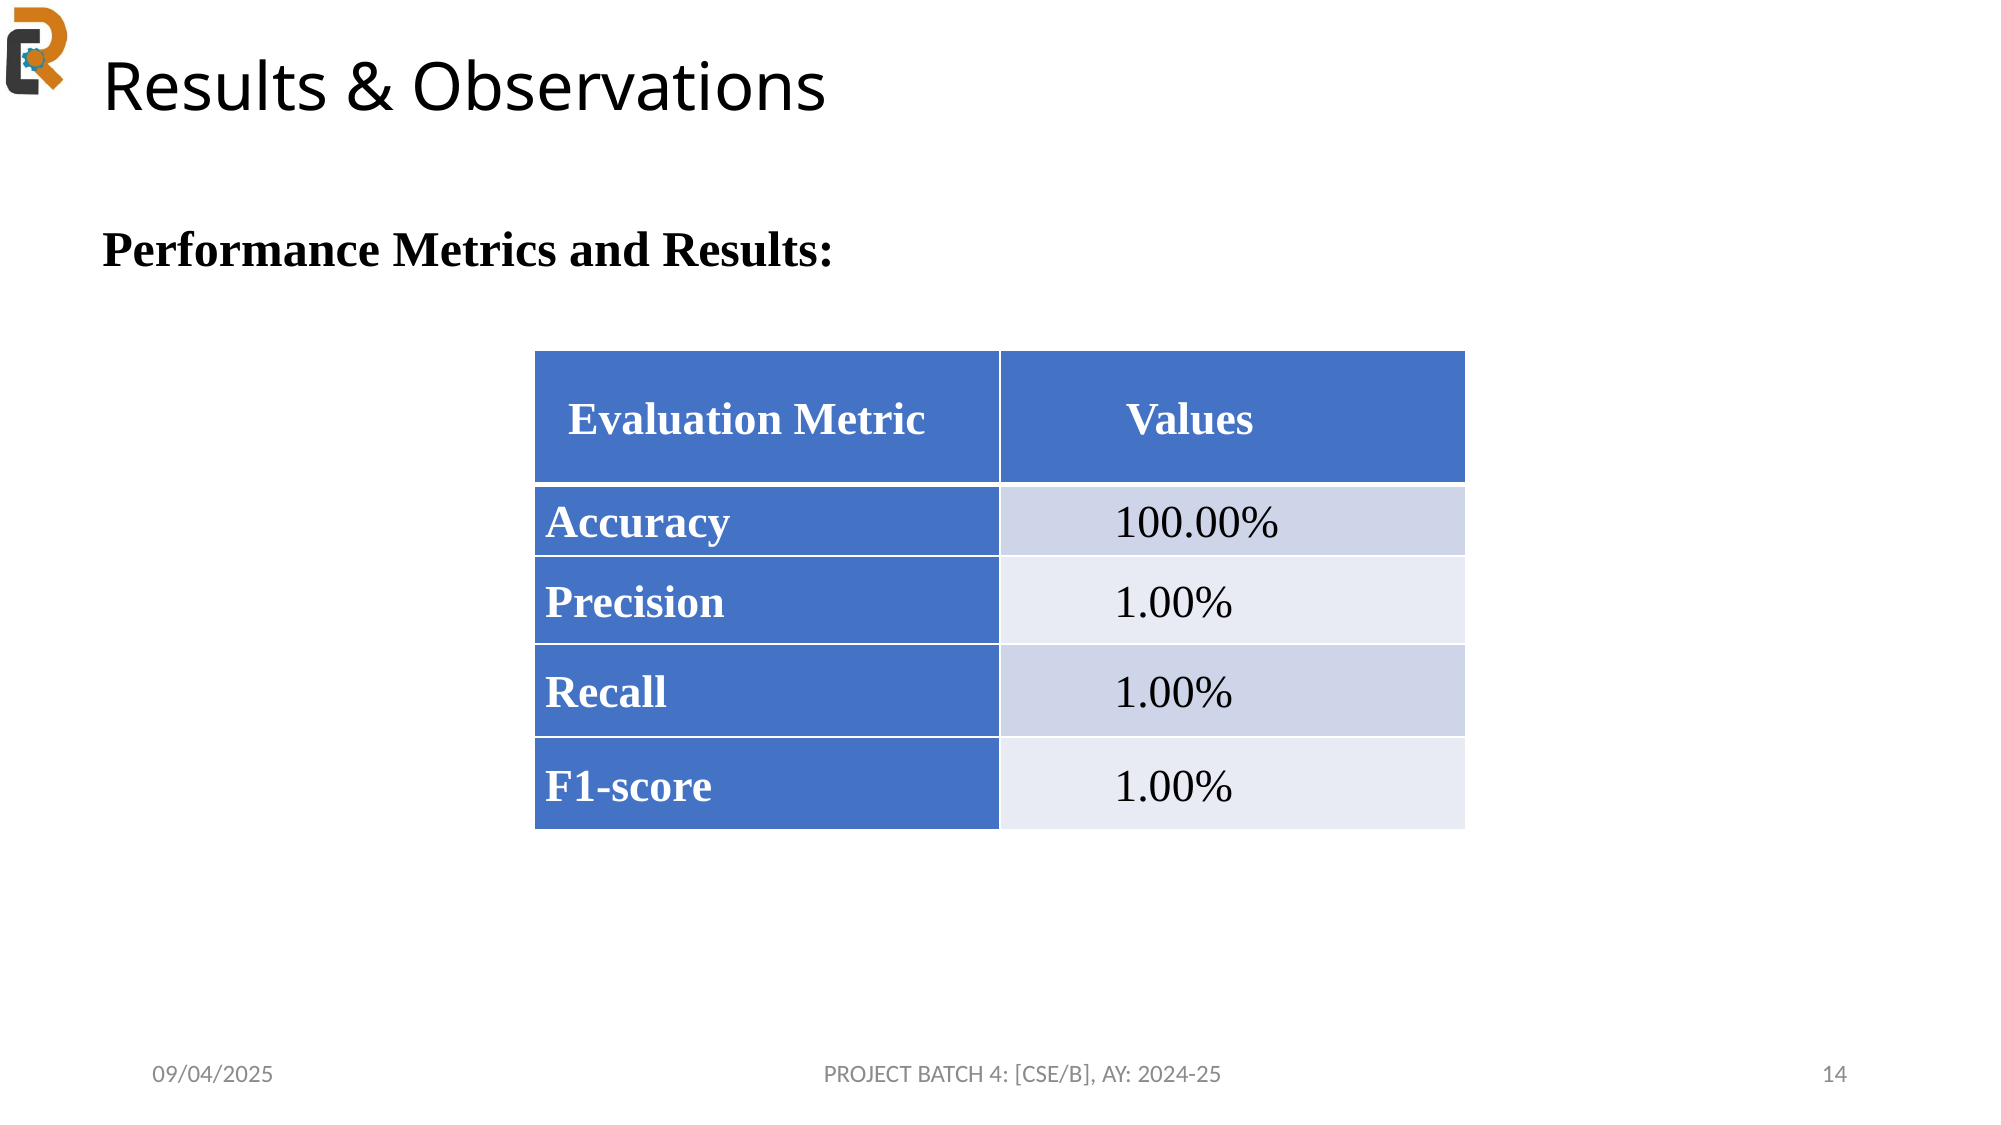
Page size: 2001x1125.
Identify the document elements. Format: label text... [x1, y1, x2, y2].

slide_number 14 [1412, 1042, 1863, 1103]
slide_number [137, 1042, 588, 1103]
table_cell 1.00% [1001, 557, 1465, 643]
table_header Evaluation Metric [535, 351, 999, 482]
footer PROJECT BATCH 4: [CSE/B], AY: 2024-25 [685, 1042, 1361, 1103]
table_cell F1-score [535, 738, 999, 829]
table_cell Accuracy [535, 487, 999, 555]
table_header Values [1001, 351, 1465, 482]
table_cell 1.00% [1001, 645, 1465, 736]
table_cell Precision [535, 557, 999, 643]
table_cell 1.00% [1001, 738, 1465, 829]
table_cell Recall [535, 645, 999, 736]
title Results & Observations [87, 40, 1813, 138]
picture [0, 1, 74, 100]
text_box Performance Metrics and Results: [87, 205, 1088, 285]
table_cell 100.00% [1001, 487, 1465, 555]
